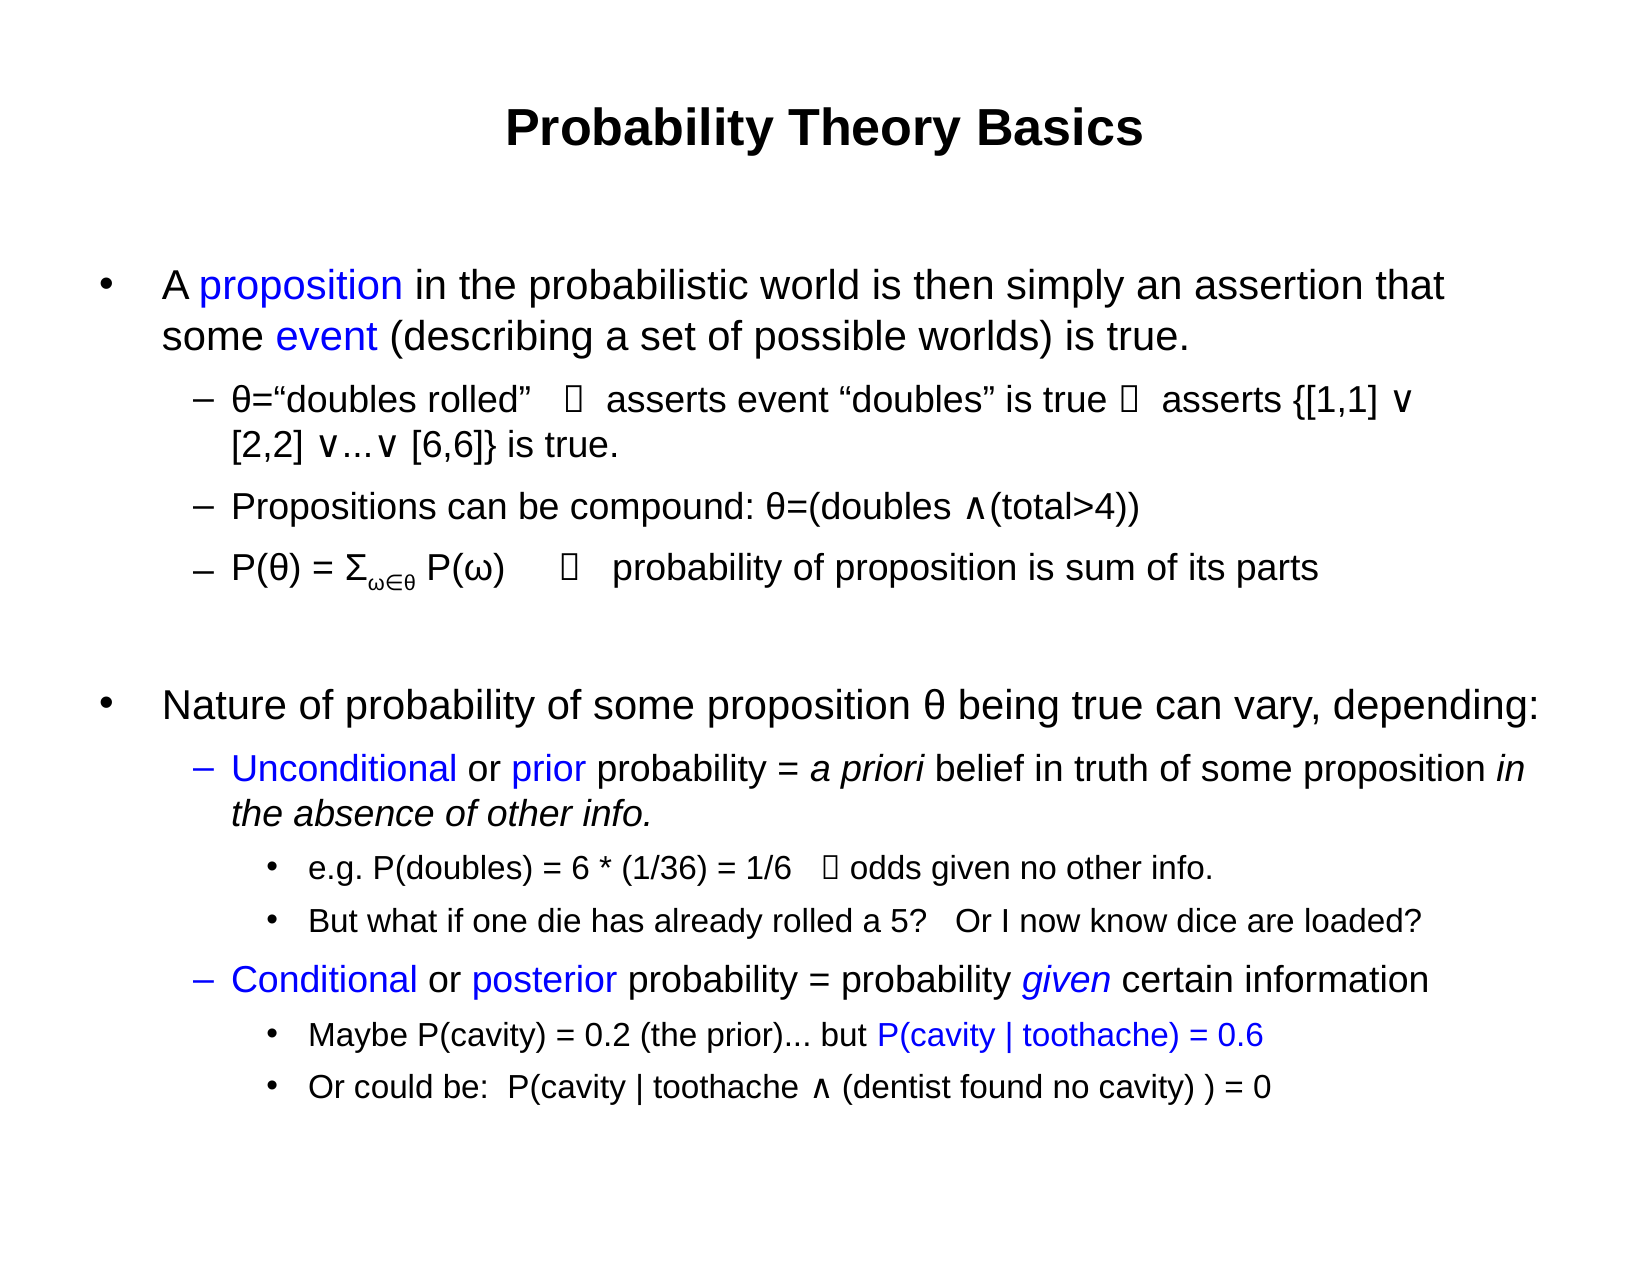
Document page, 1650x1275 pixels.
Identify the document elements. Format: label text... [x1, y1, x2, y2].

title Probability Theory Basics [82, 51, 1568, 199]
list A proposition in the probabilistic world is then simply an assertion that some event (describing a set of possible worlds) is true. θ=“doubles rolled”  asserts event “doubles” is true  asserts {[1,1] ∨ [2,2] ∨...∨ [6,6]} is true. Propositions can be compound: θ=(doubles ∧(total>4)) P(θ) = Σω∈θ P(ω)  probability of proposition is sum of its parts Nature of probability of some proposition θ being true can vary, depending: Unconditional or prior probability = a priori belief in truth of some proposition in the absence of other info. e.g. P(doubles) = 6 * (1/36) = 1/6  odds given no other info. But what if one die has already rolled a 5? Or I now know dice are loaded? Conditional or posterior probability = probability given certain information Maybe P(cavity) = 0.2 (the prior)... but P(cavity | toothache) = 0.6 Or could be: P(cavity | toothache ∧ (dentist found no cavity) ) = 0 [82, 249, 1568, 1163]
